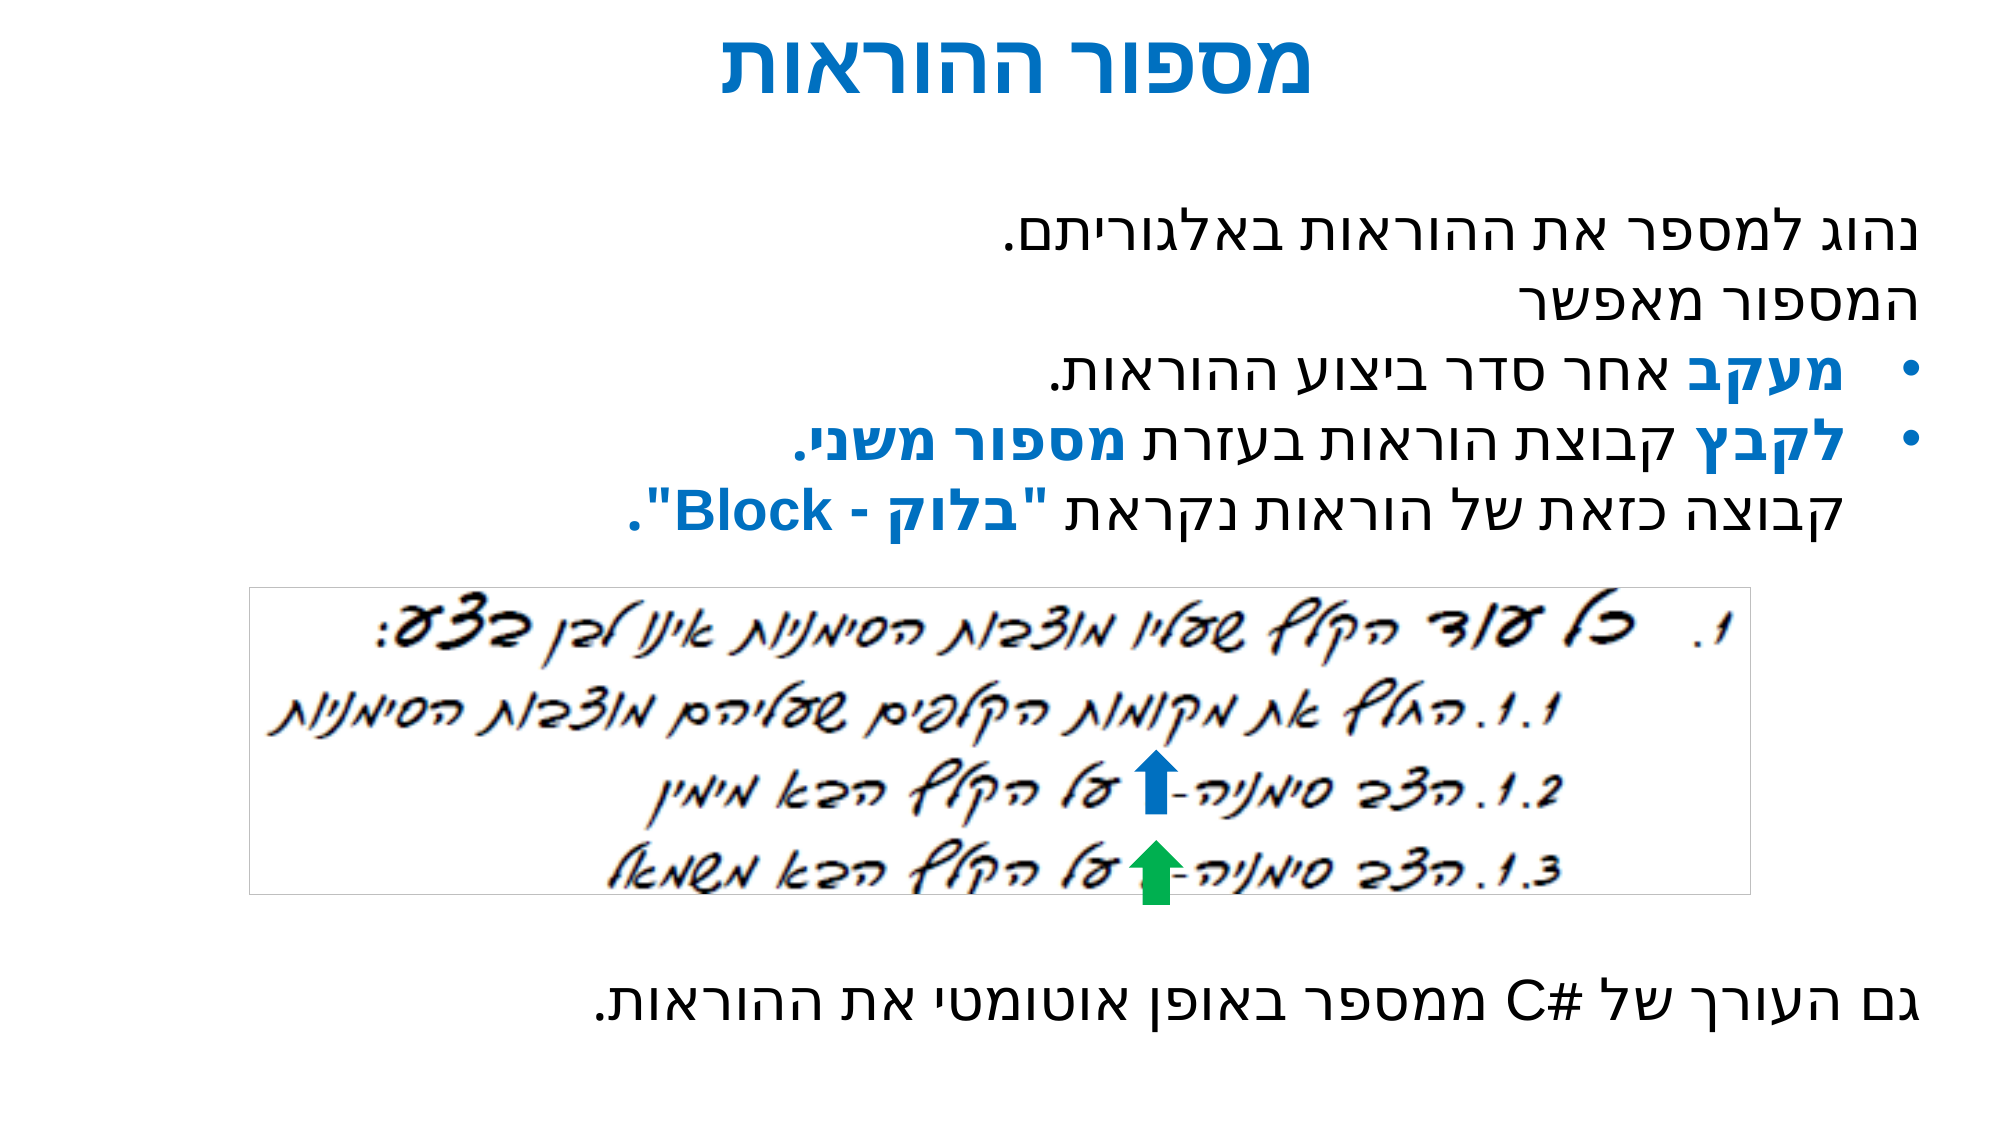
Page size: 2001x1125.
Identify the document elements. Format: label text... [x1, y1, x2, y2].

text_box נהוג למספר את ההוראות באלגוריתם. המספור מאפשר מעקב אחר סדר ביצוע ההוראות. לקבץ קבוצת הוראות בעזרת מספור משני. קבוצה כזאת של הוראות נקראת "בלוק - Block". גם העורך של #C ממספר באופן אוטומטי את ההוראות. [118, 115, 1937, 1040]
text_box [1142, 895, 1170, 905]
title מספור ההוראות [155, 0, 1881, 151]
picture [249, 587, 1751, 895]
